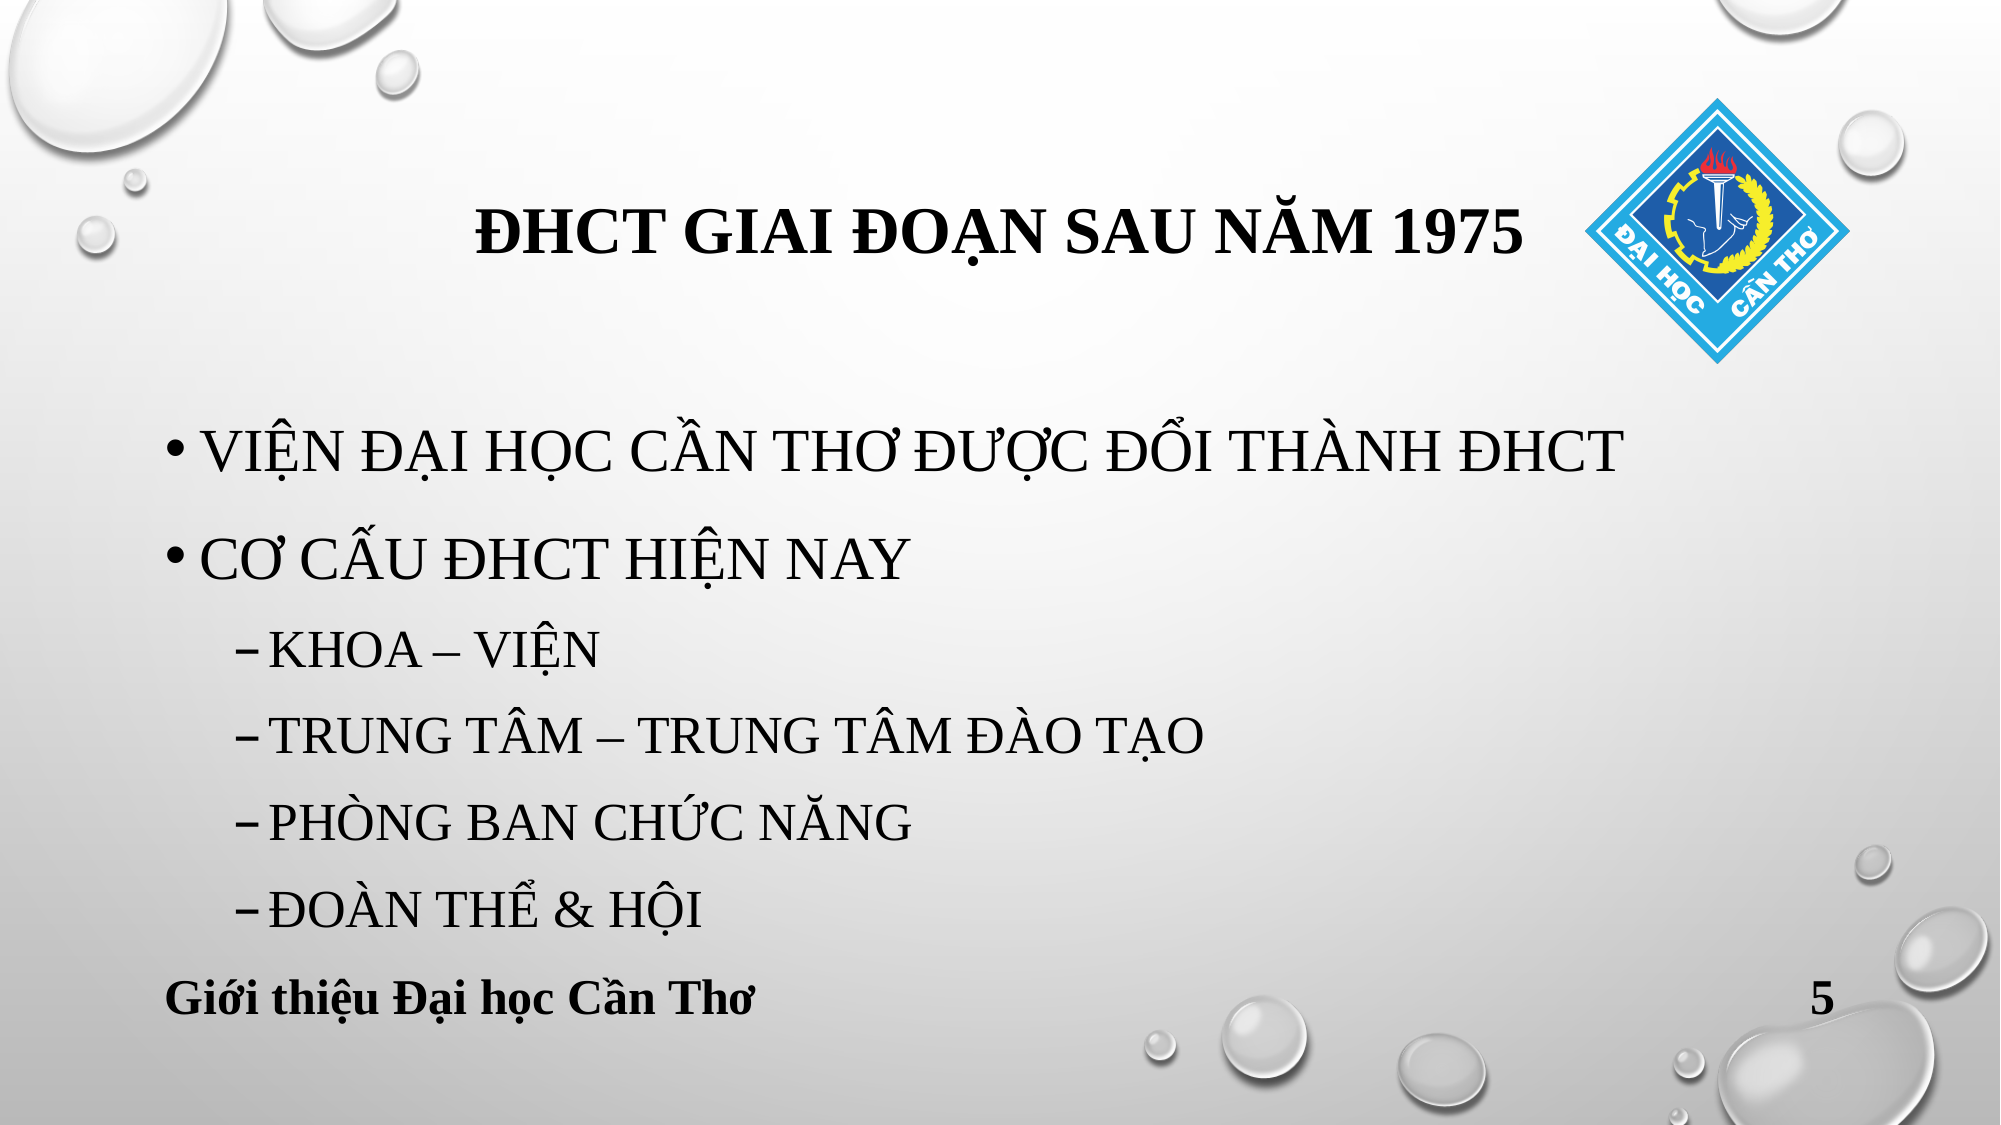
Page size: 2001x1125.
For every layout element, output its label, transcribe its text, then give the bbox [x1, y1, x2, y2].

footer Giới thiệu Đại học Cần Thơ [149, 965, 1245, 1025]
title Đhct giai đoạn sau năm 1975 [149, 101, 1851, 364]
slide_number 5 [1724, 965, 1851, 1025]
picture [0, 0, 2000, 1125]
list Viện đại học cần thơ được đổi thành đhct Cơ cấu đhct hiện nay Khoa – viện Trung tâm – trung tâm đào tạo Phòng ban chức năng Đoàn thể & hội [149, 388, 1850, 950]
